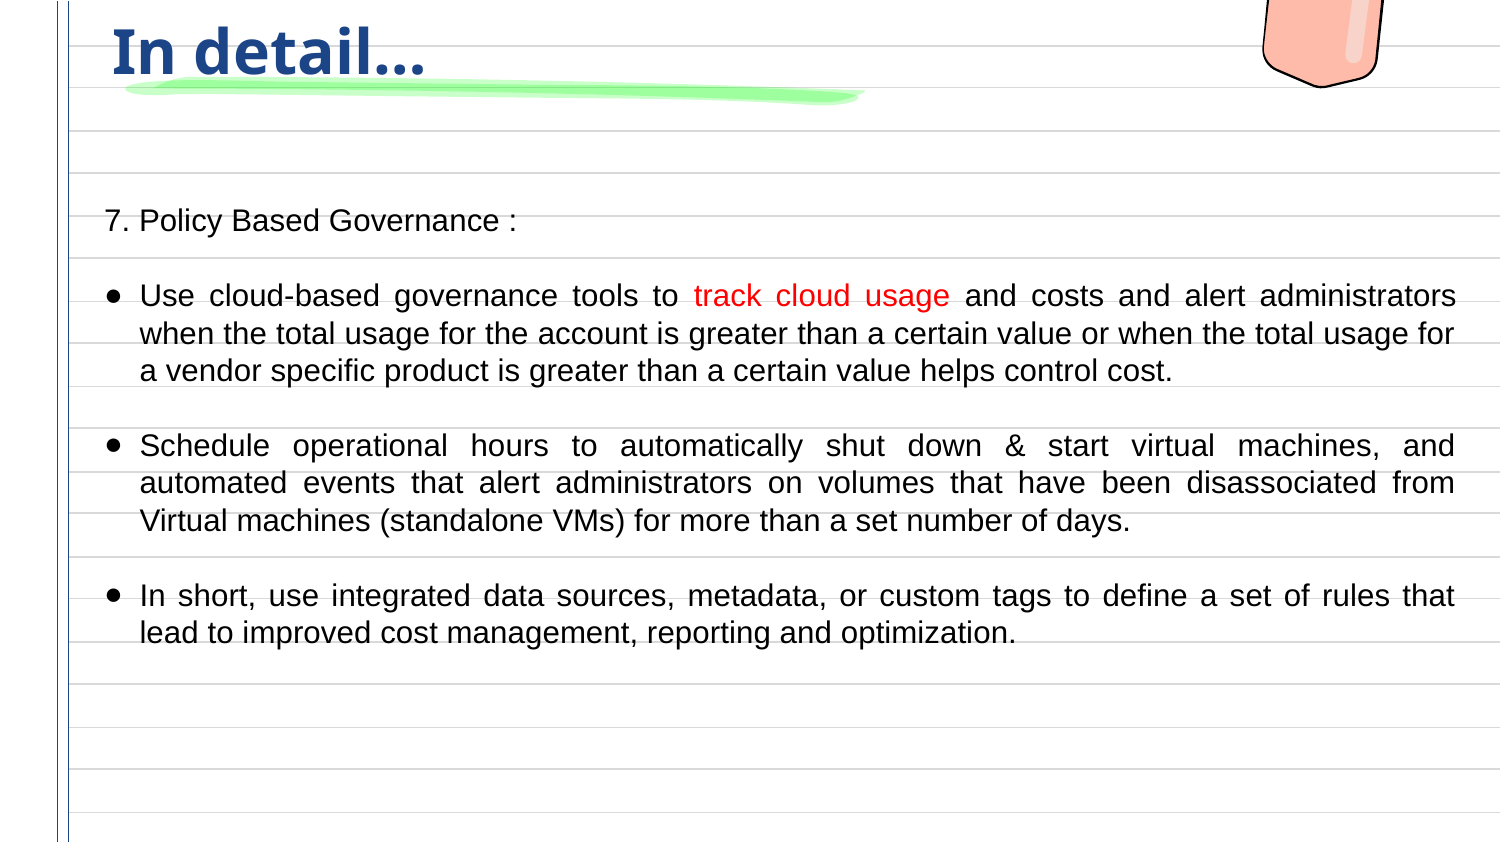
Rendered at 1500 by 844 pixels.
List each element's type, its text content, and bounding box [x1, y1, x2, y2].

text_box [122, 76, 877, 106]
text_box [1258, 0, 1389, 95]
text_box 7. Policy Based Governance : Use cloud-based governance tools to track cloud usage and costs and alert administrators when the total usage for the account is greater than a certain value or when the total usage for a vendor specific product is greater than a certain value helps control cost. Schedule operational hours to automatically shut down & start virtual machines, and automated events that alert administrators on volumes that have been disassociated from Virtual machines (standalone VMs) for more than a set number of days. In short, use integrated data sources, metadata, or custom tags to define a set of rules that lead to improved cost management, reporting and optimization. [89, 110, 1473, 844]
title In detail… [112, 12, 904, 79]
